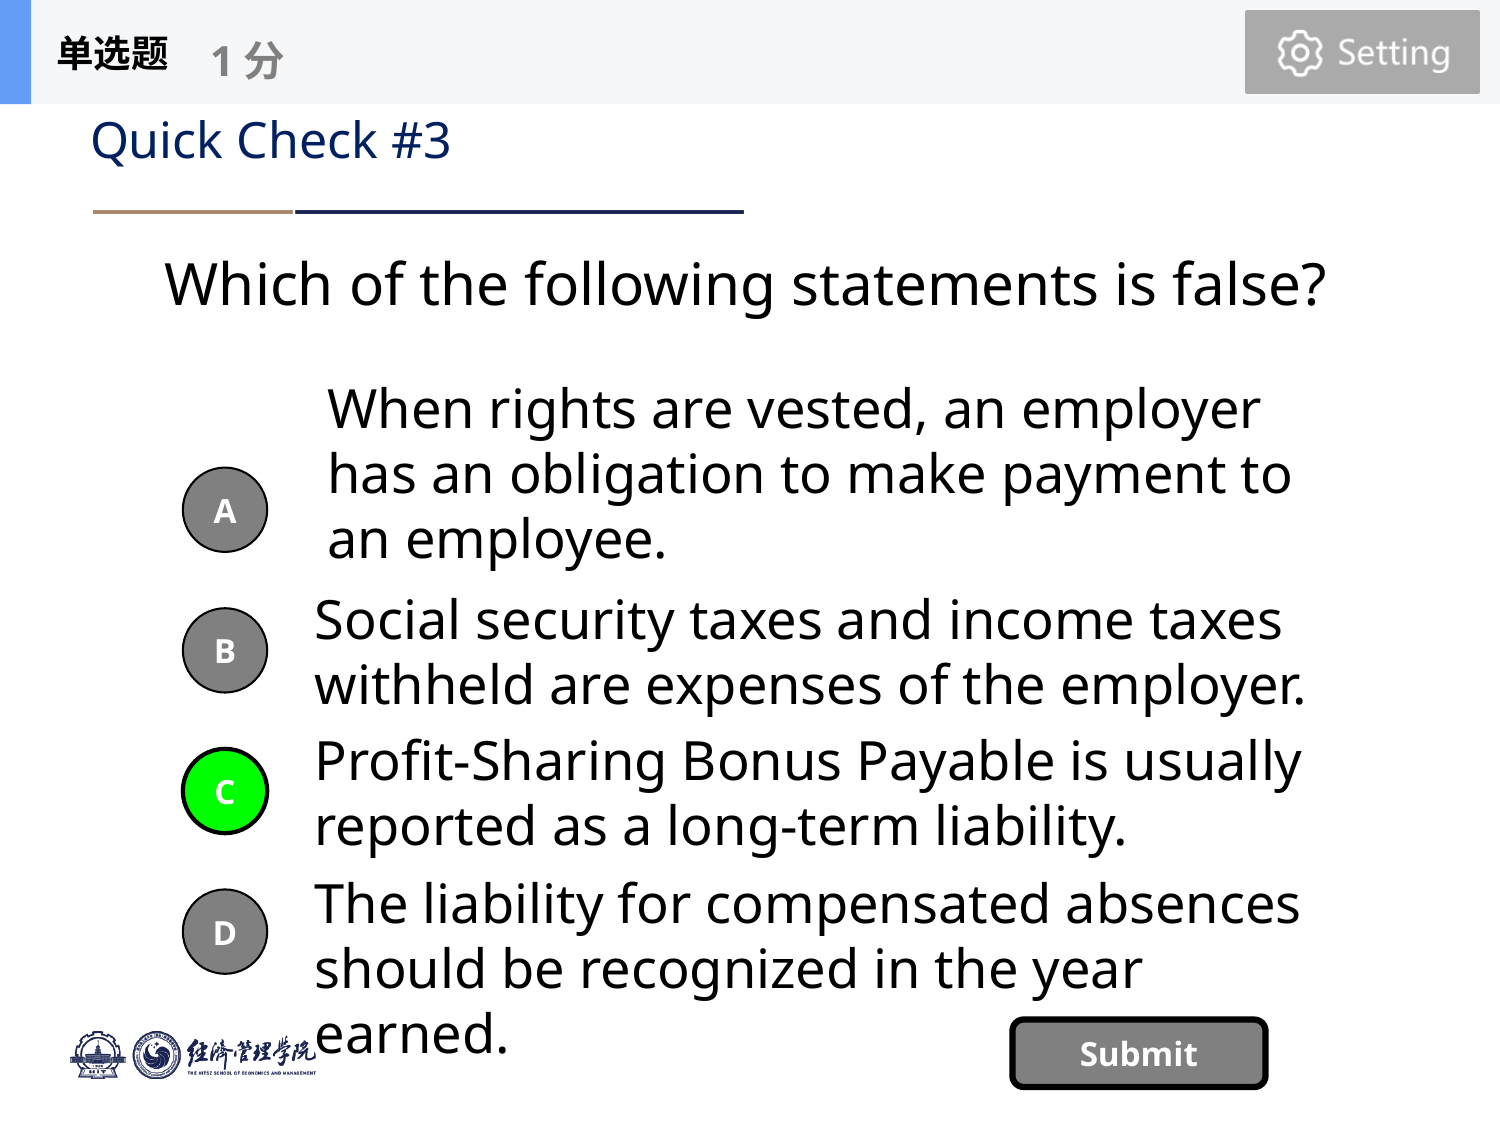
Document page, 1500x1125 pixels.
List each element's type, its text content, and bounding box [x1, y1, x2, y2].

text_box Which of the following statements is false? [149, 233, 1350, 456]
text_box Submit [1012, 1019, 1266, 1088]
text_box Social security taxes and income taxes withheld are expenses of the employer. [299, 597, 1350, 703]
text_box When rights are vested, an employer has an obligation to make payment to an employee. [312, 419, 1363, 526]
picture [1245, 10, 1480, 94]
text_box The liability for compensated absences should be recognized in the year earned. [299, 913, 1350, 1020]
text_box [0, 0, 1500, 105]
title Quick Check #3 [75, 113, 1425, 233]
text_box A [182, 467, 268, 552]
text_box C [182, 748, 268, 834]
text_box D [182, 889, 268, 974]
text_box Profit-Sharing Bonus Payable is usually reported as a long-term liability. [299, 738, 1350, 844]
text_box B [182, 608, 268, 693]
picture [70, 1031, 316, 1079]
